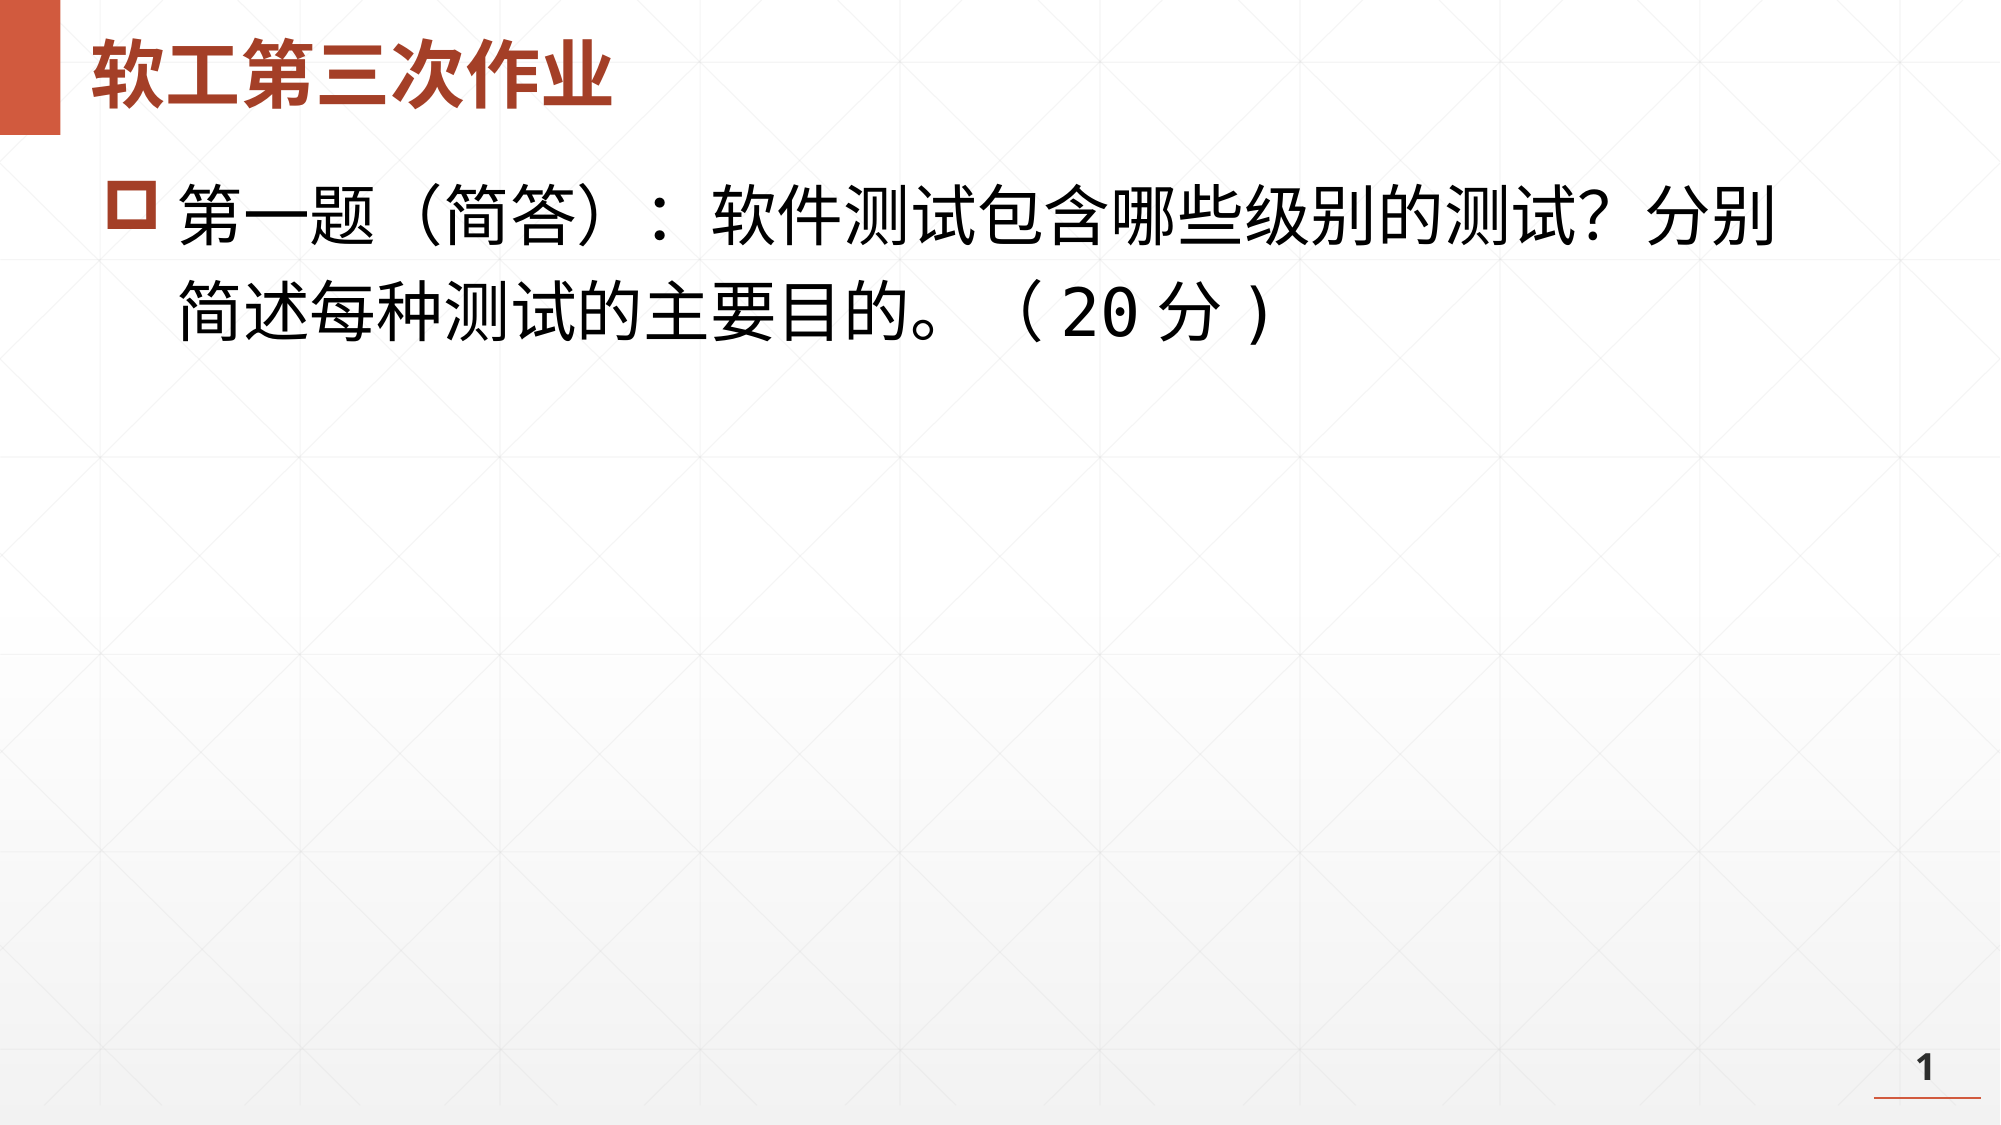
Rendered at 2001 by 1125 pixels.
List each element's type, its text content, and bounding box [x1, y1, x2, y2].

list 第一题（简答）：软件测试包含哪些级别的测试？分别简述每种测试的主要目的。（20分) [87, 149, 1841, 1005]
title 软工第三次作业 [75, 26, 1801, 130]
slide_number 1 [1873, 1038, 1978, 1099]
